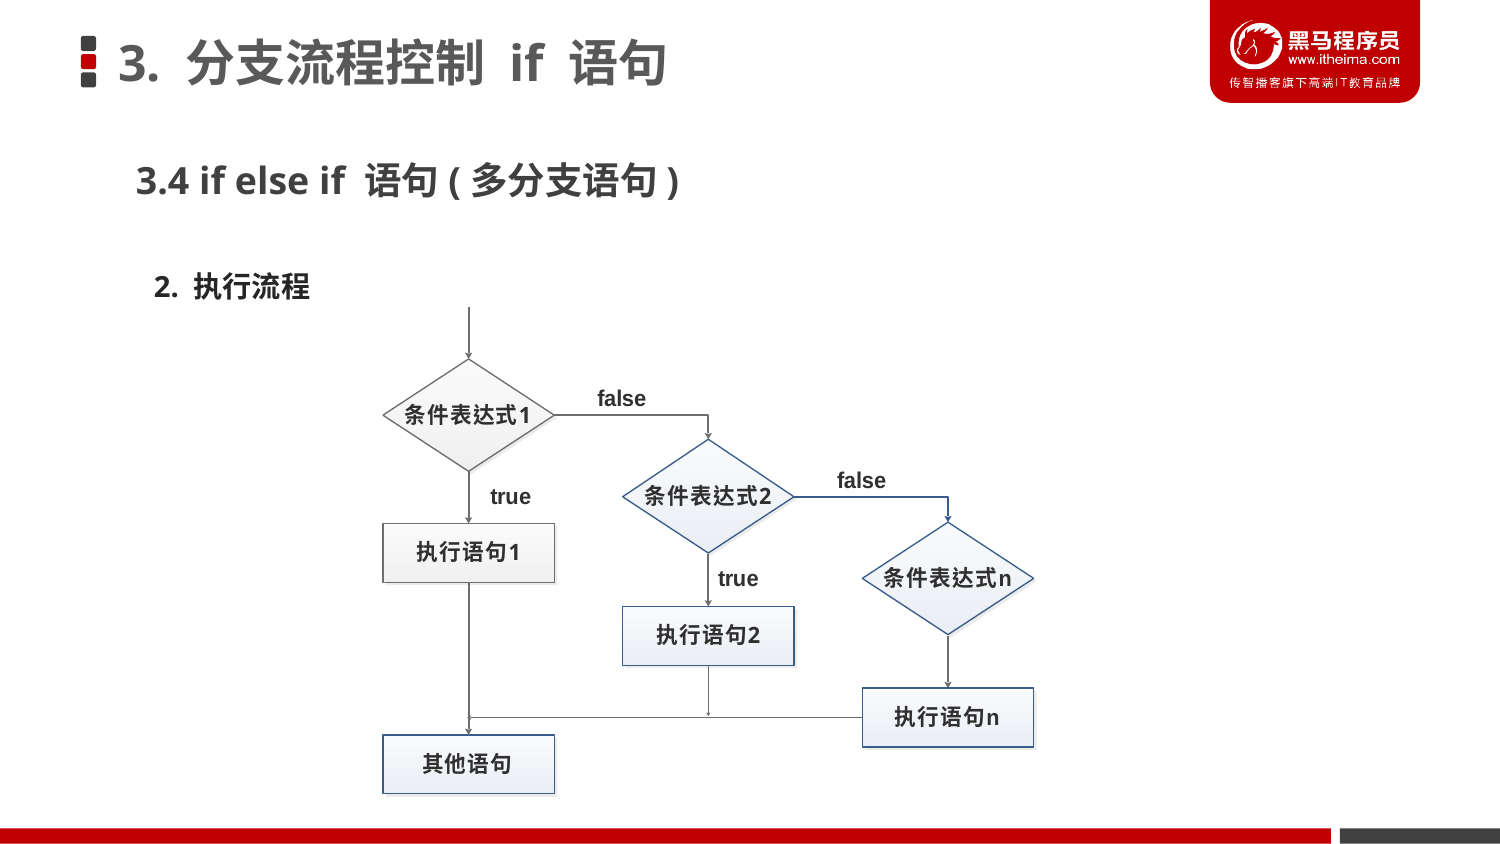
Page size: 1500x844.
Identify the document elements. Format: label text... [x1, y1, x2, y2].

picture [1211, 11, 1419, 97]
picture [378, 298, 1038, 797]
text_box 2. 执行流程 [139, 243, 716, 311]
title 3. 分支流程控制 if 语句 [103, 0, 1209, 130]
list 3.4 if else if 语句(多分支语句) [121, 154, 1191, 244]
